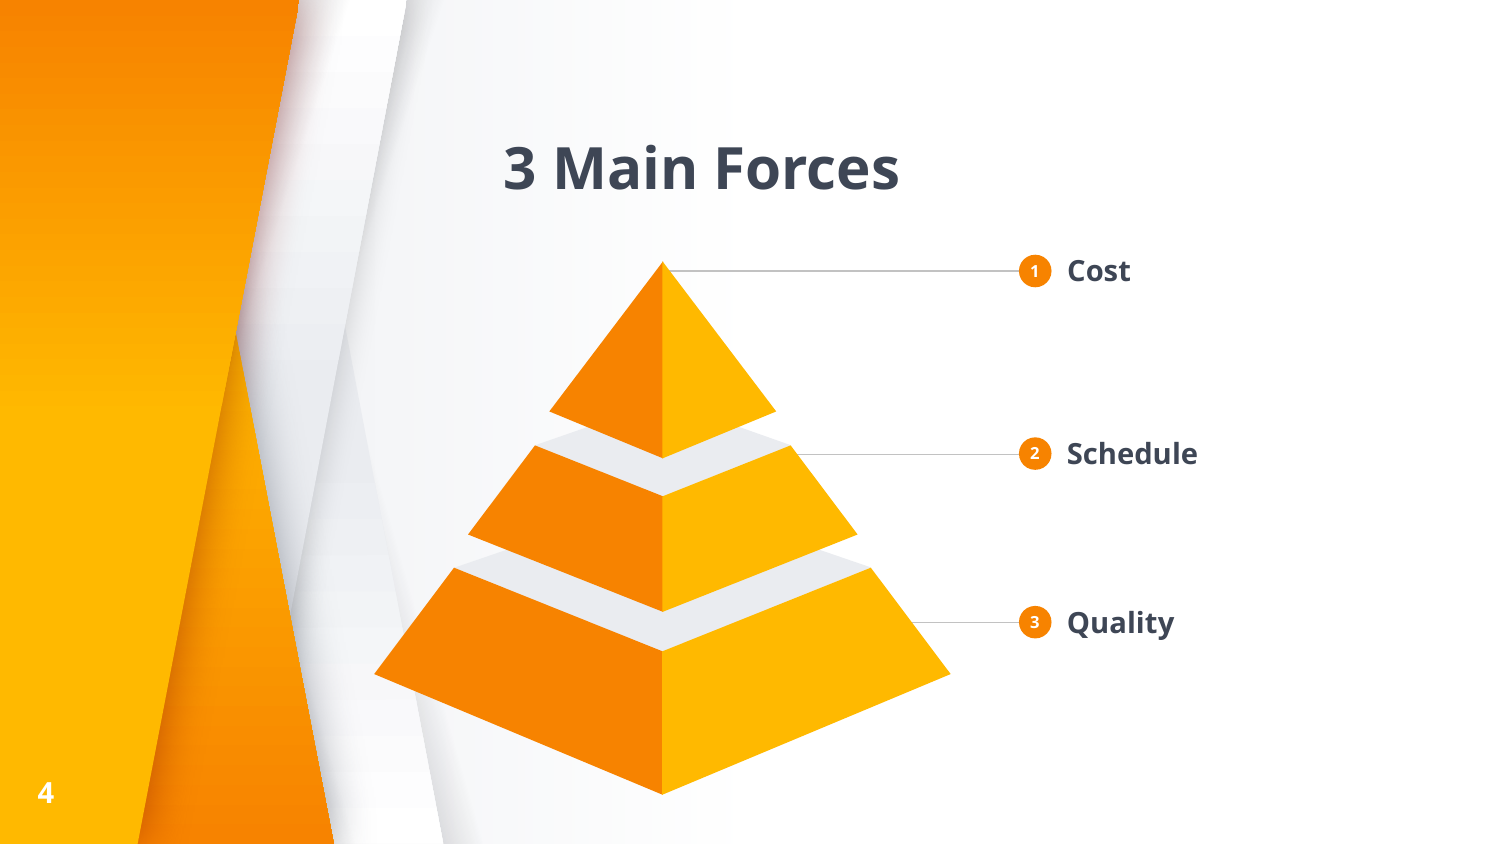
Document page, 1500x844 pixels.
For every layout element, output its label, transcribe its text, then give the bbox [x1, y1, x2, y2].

text_box Schedule [1051, 387, 1422, 519]
text_box 2 [1014, 427, 1056, 480]
slide_number 4 [37, 774, 99, 816]
text_box Cost [1052, 204, 1422, 336]
text_box 1 [1014, 245, 1056, 297]
text_box 3 [1014, 596, 1056, 649]
text_box Quality [1051, 556, 1422, 688]
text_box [373, 261, 951, 795]
title 3 Main Forces [488, 137, 1385, 203]
